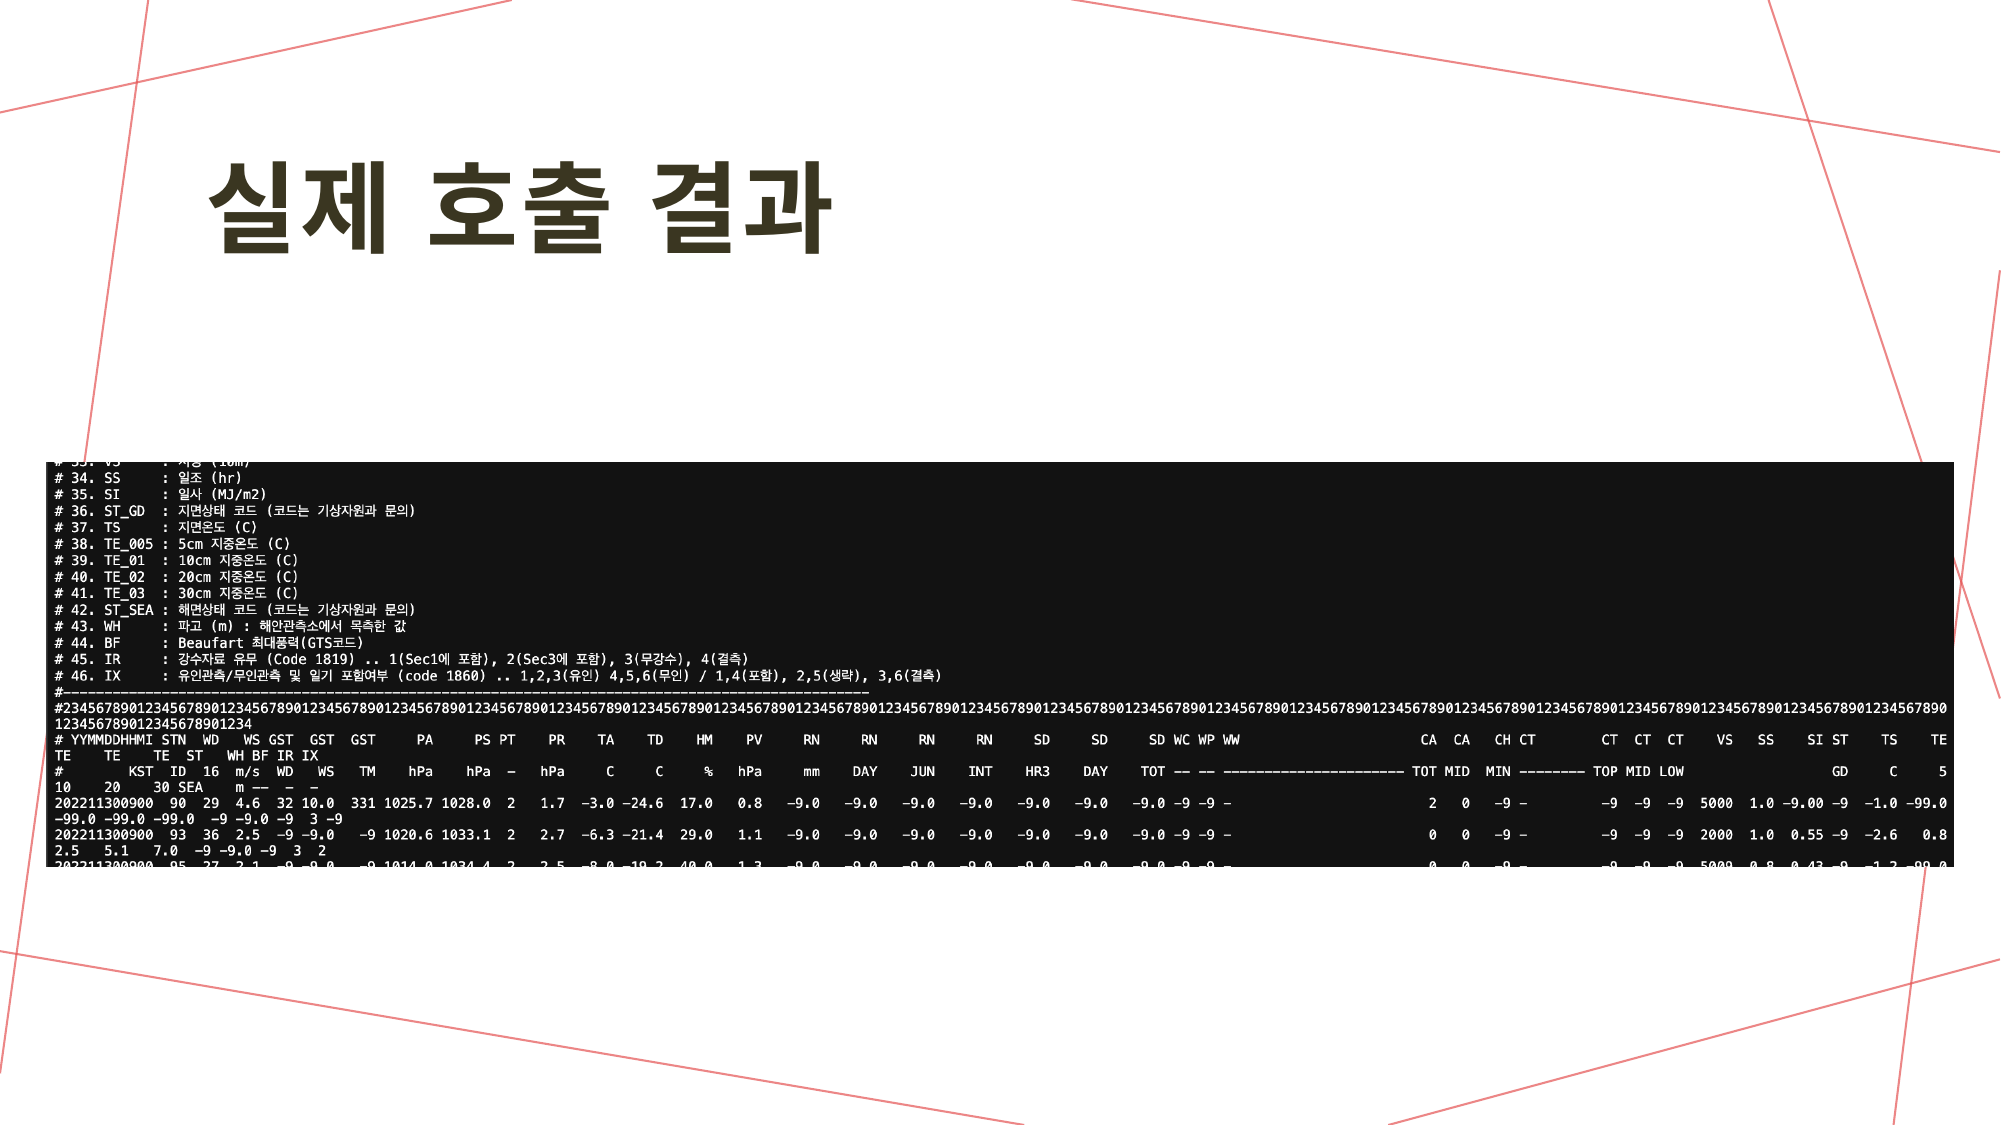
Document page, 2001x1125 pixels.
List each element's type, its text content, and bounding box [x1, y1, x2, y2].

title 실제 호출 결과 [187, 87, 1813, 315]
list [45, 463, 1954, 867]
